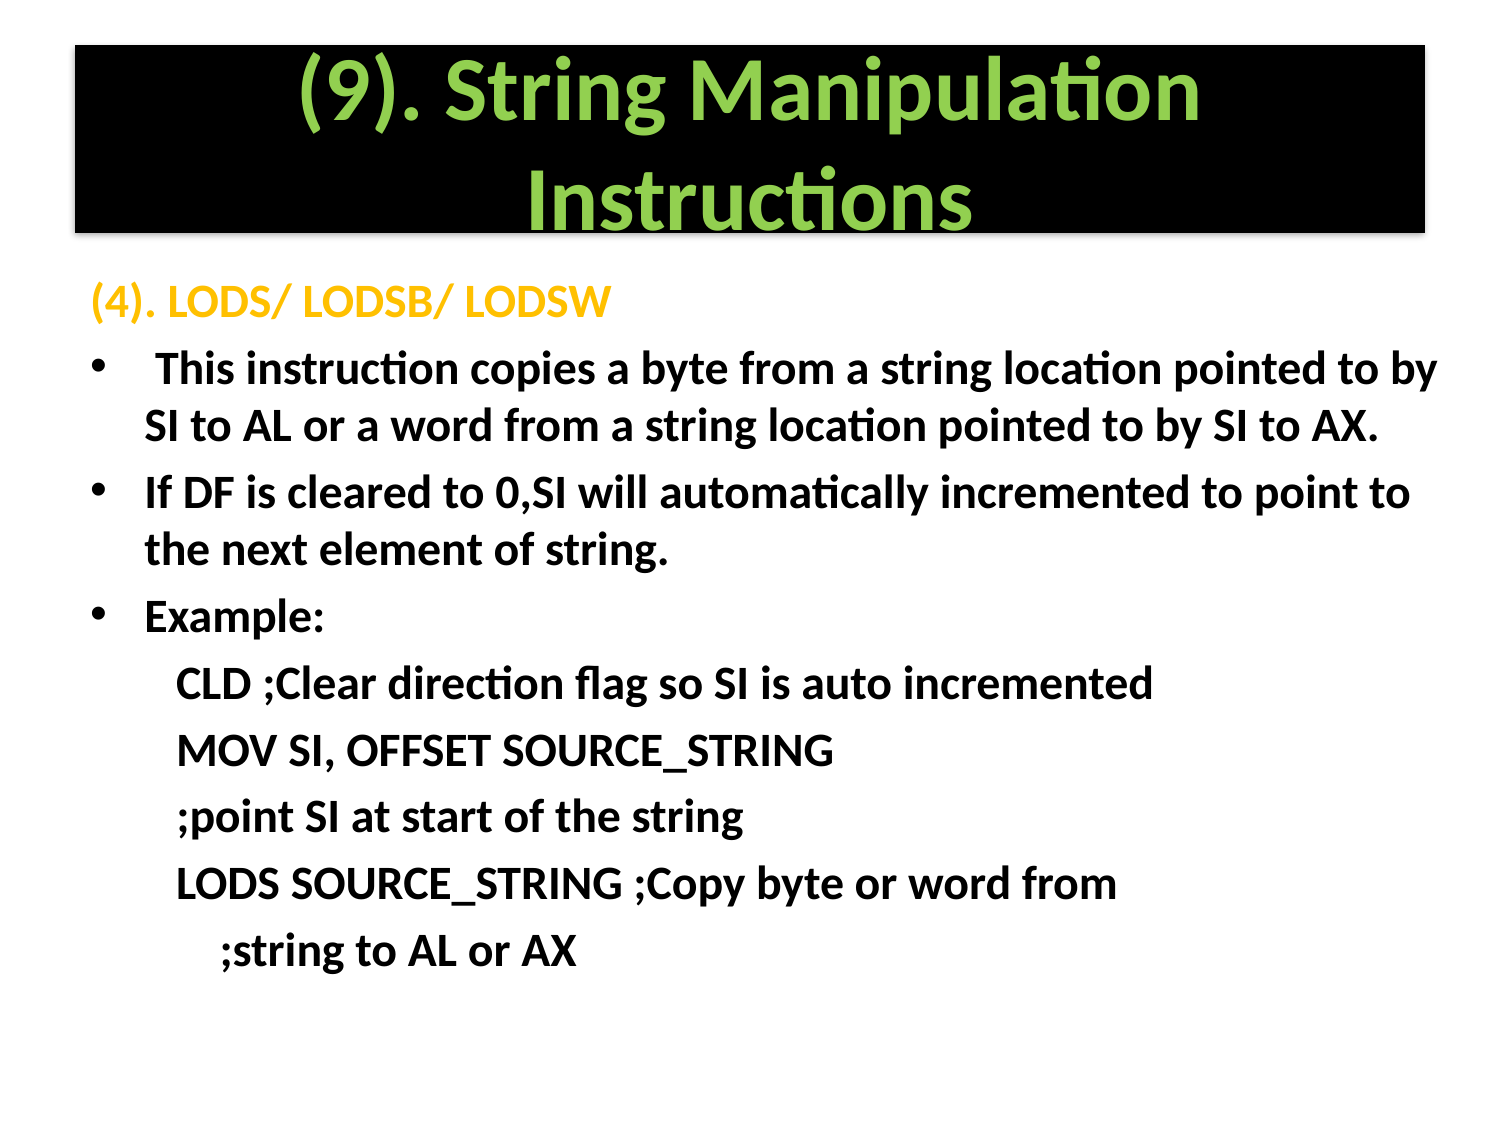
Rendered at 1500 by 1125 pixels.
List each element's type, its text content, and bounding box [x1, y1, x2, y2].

title (9). String Manipulation Instructions [75, 45, 1425, 233]
list (4). LODS/ LODSB/ LODSW This instruction copies a byte from a string location pointed to by SI to AL or a word from a string location pointed to by SI to AX. If DF is cleared to 0,SI will automatically incremented to point to the next element of string. Example: CLD ;Clear direction flag so SI is auto incremented MOV SI, OFFSET SOURCE_STRING ;point SI at start of the string LODS SOURCE_STRING ;Copy byte or word from ;string to AL or AX [75, 262, 1471, 1005]
